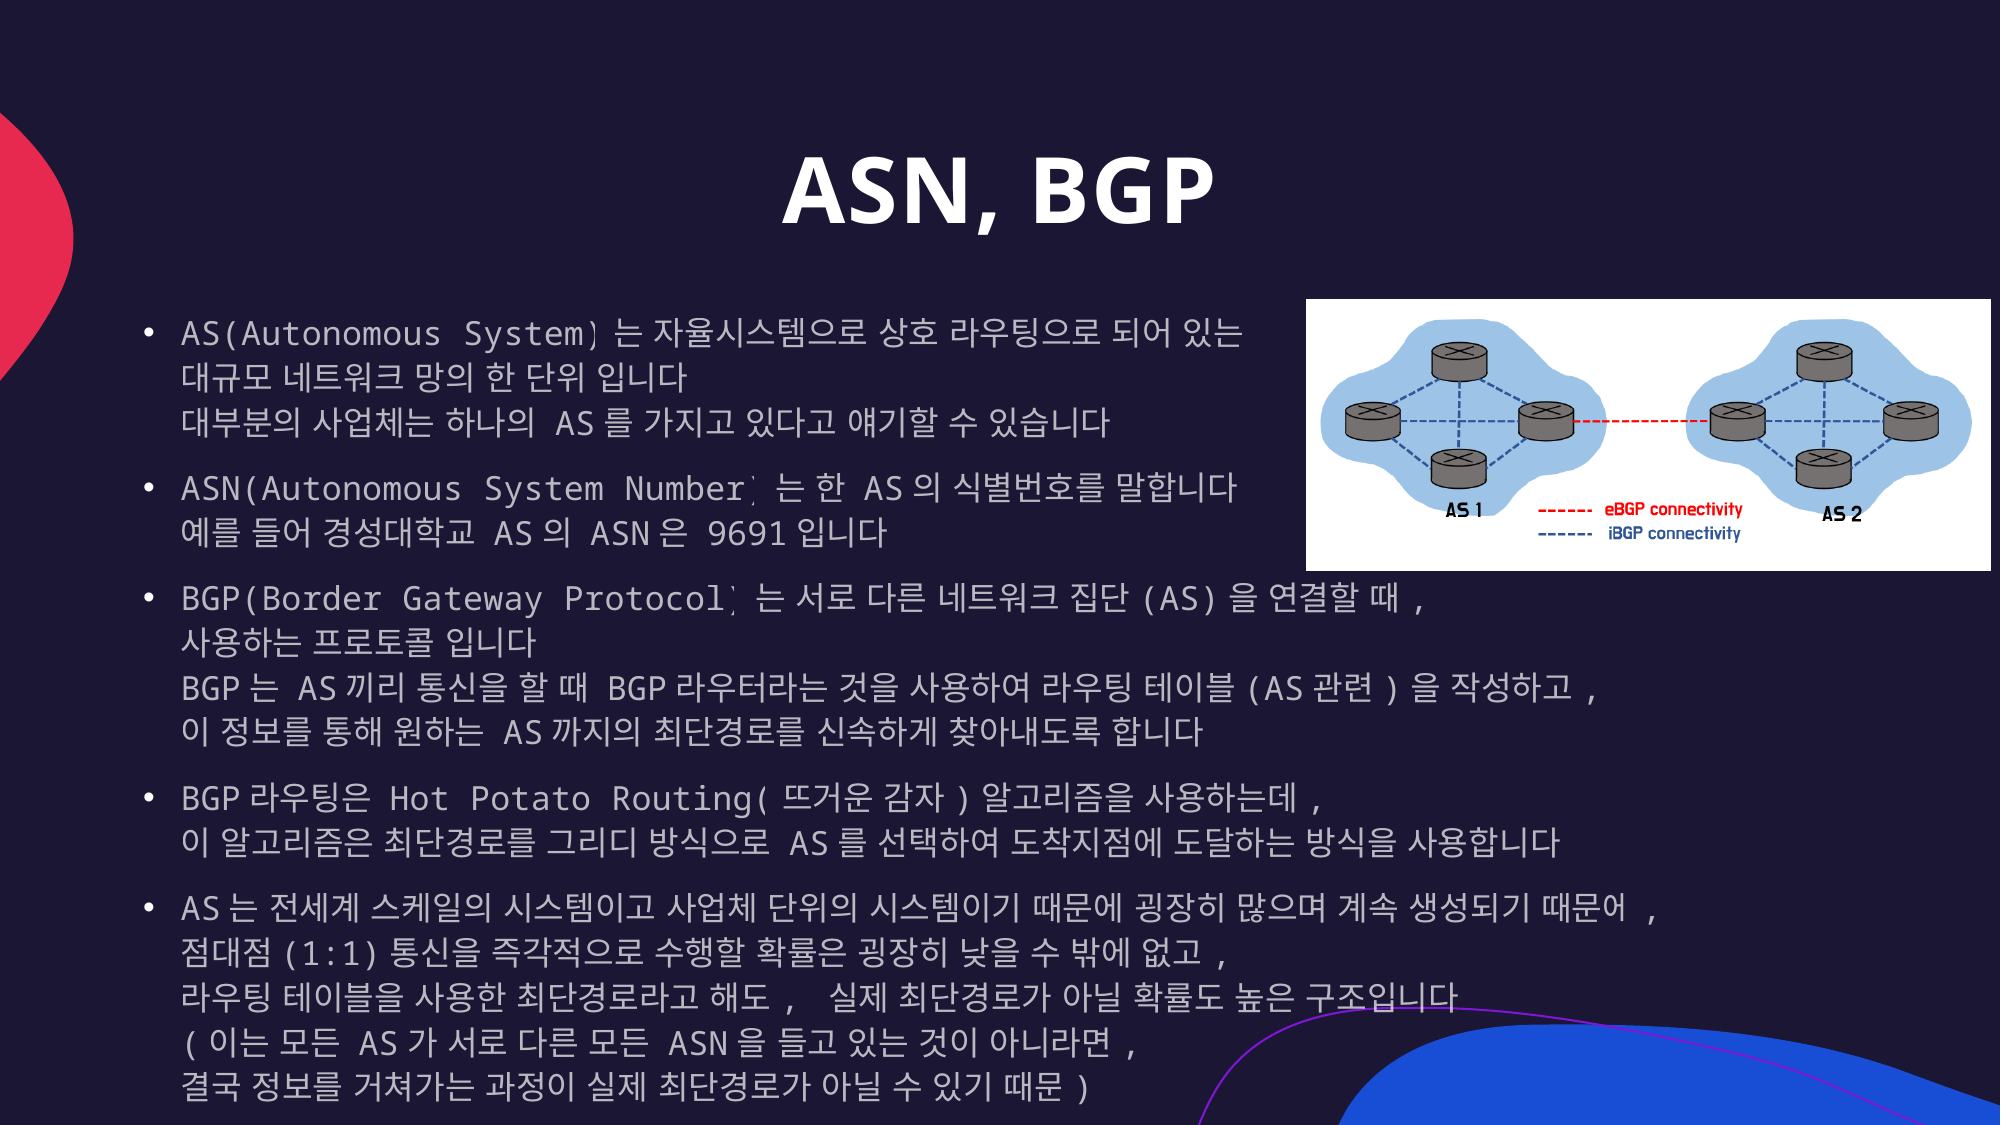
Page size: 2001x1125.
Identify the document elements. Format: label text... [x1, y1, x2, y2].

list AS(Autonomous System)는 자율시스템으로 상호 라우팅으로 되어 있는 대규모 네트워크 망의 한 단위 입니다 대부분의 사업체는 하나의 AS를 가지고 있다고 얘기할 수 있습니다 ASN(Autonomous System Number)는 한 AS의 식별번호를 말합니다 예를 들어 경성대학교 AS의 ASN은 9691입니다 BGP(Border Gateway Protocol)는 서로 다른 네트워크 집단(AS)을 연결할 때, 사용하는 프로토콜 입니다 BGP는 AS끼리 통신을 할 때 BGP라우터라는 것을 사용하여 라우팅 테이블(AS관련)을 작성하고, 이 정보를 통해 원하는 AS까지의 최단경로를 신속하게 찾아내도록 합니다 BGP라우팅은 Hot Potato Routing(뜨거운 감자)알고리즘을 사용하는데, 이 알고리즘은 최단경로를 그리디 방식으로 AS를 선택하여 도착지점에 도달하는 방식을 사용합니다 AS는 전세계 스케일의 시스템이고 사업체 단위의 시스템이기 때문에 굉장히 많으며 계속 생성되기 때문에, 점대점(1:1)통신을 즉각적으로 수행할 확률은 굉장히 낮을 수 밖에 없고, 라우팅 테이블을 사용한 최단경로라고 해도, 실제 최단경로가 아닐 확률도 높은 구조입니다 (이는 모든 AS가 서로 다른 모든 ASN을 들고 있는 것이 아니라면, 결국 정보를 거쳐가는 과정이 실제 최단경로가 아닐 수 있기 때문) [125, 289, 1875, 1113]
picture [1306, 299, 1992, 571]
title ASN, BGP [125, 92, 1875, 272]
